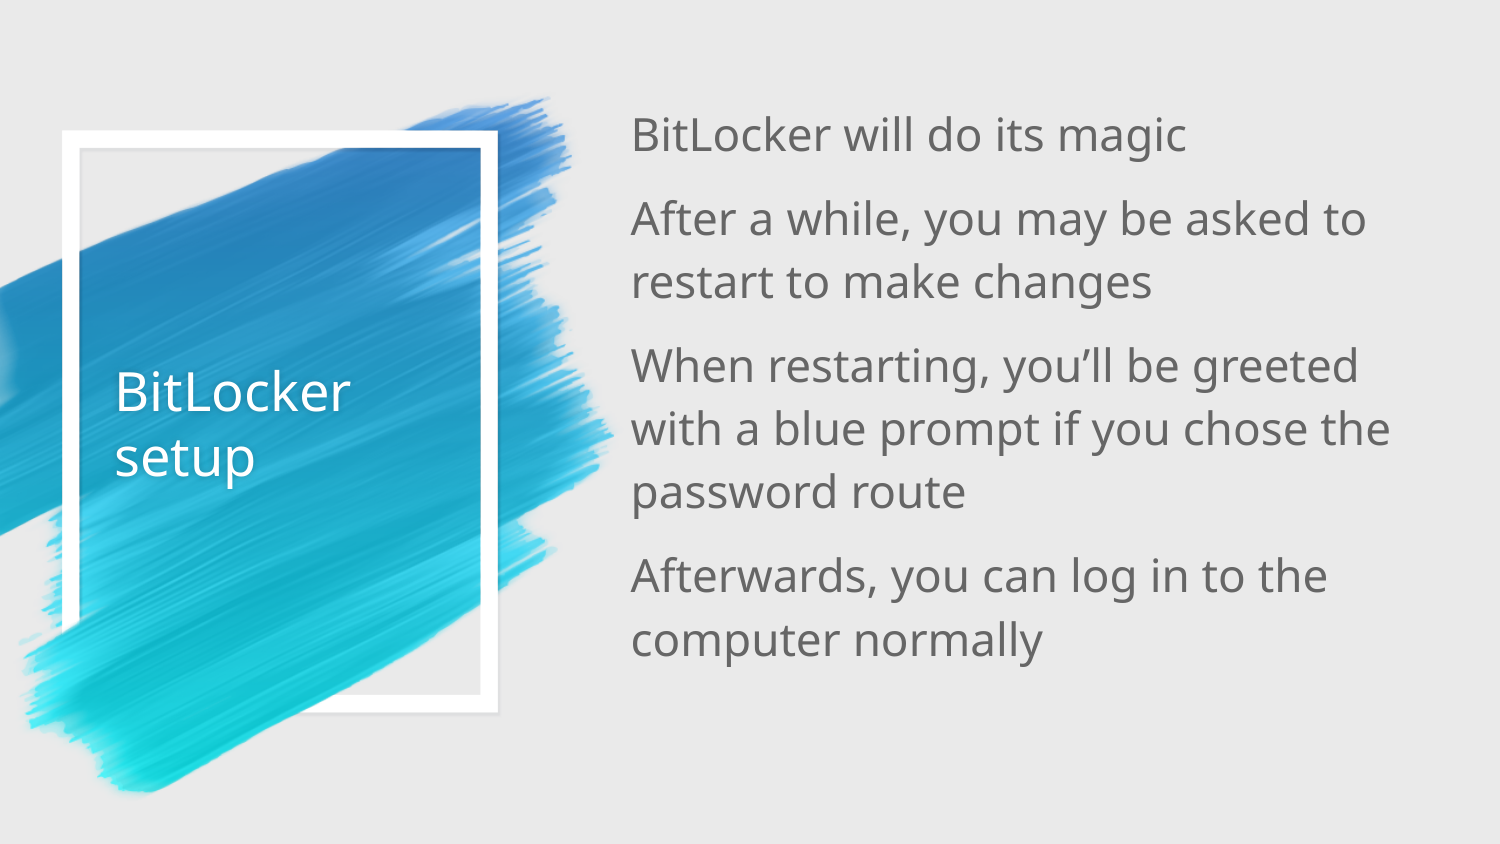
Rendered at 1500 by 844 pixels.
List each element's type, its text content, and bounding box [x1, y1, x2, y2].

list BitLocker will do its magic After a while, you may be asked to restart to make changes When restarting, you’ll be greeted with a blue prompt if you chose the password route Afterwards, you can log in to the computer normally [630, 132, 1426, 715]
title BitLocker setup [114, 149, 447, 696]
picture [0, 0, 1500, 844]
